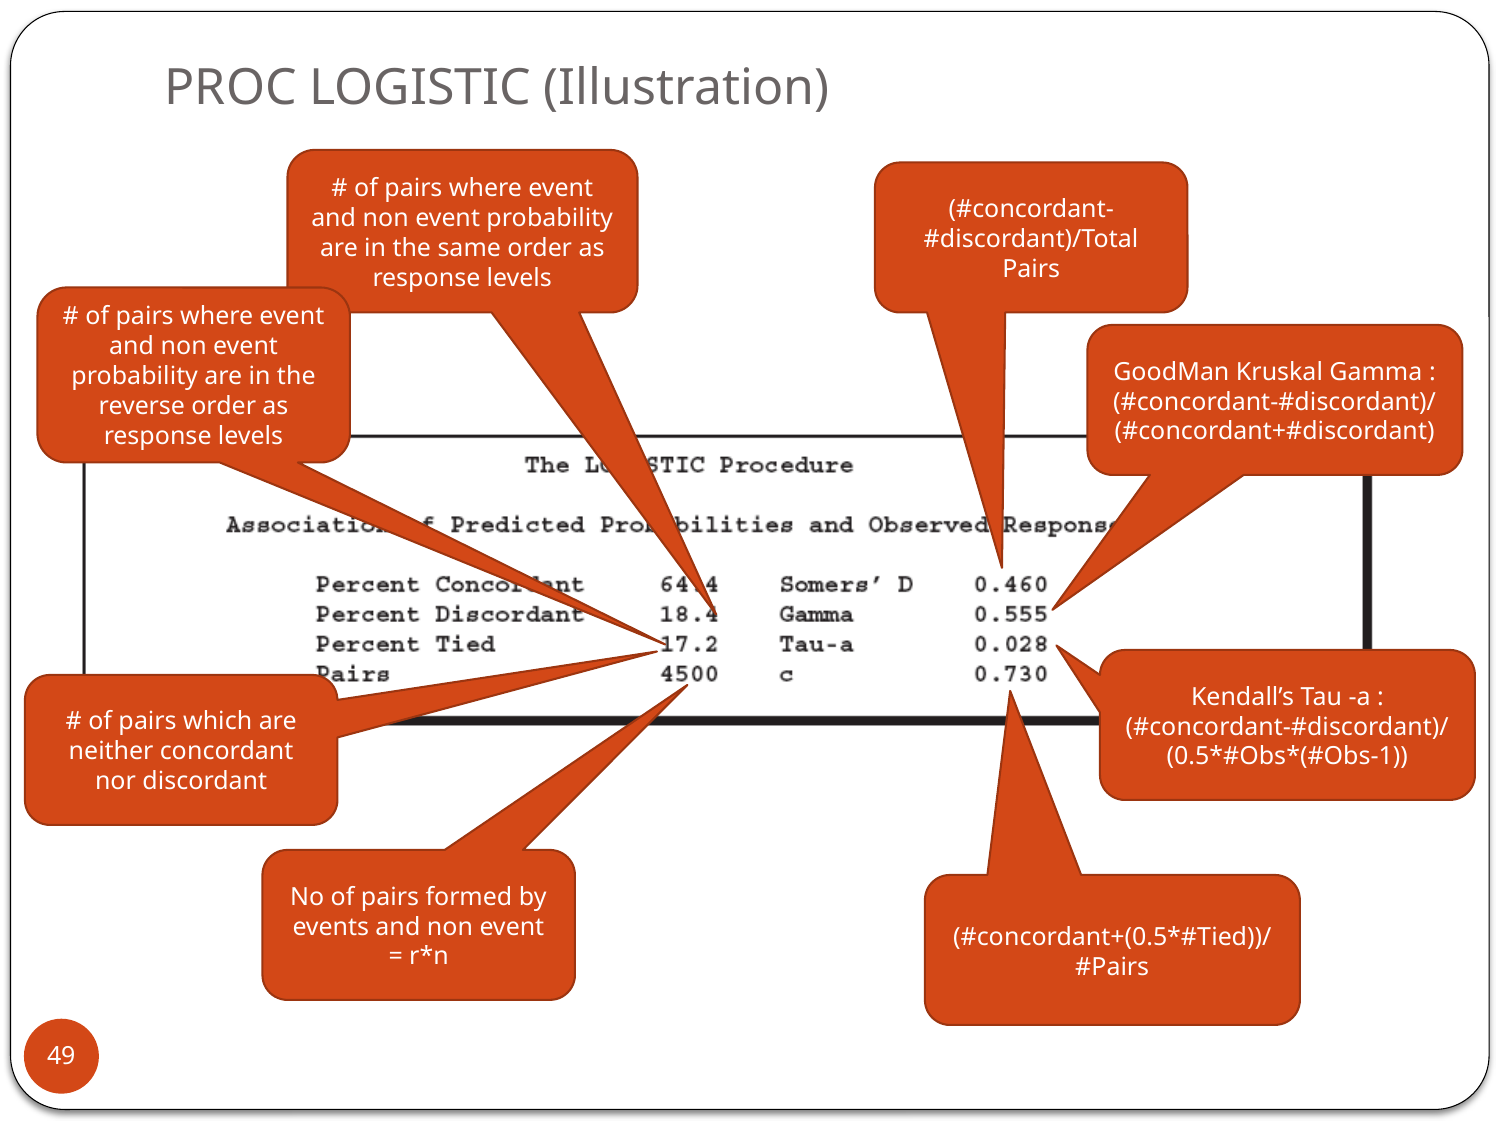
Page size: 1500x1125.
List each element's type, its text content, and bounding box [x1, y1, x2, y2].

text_box No of pairs formed by events and non event = r*n [261, 741, 633, 1001]
text_box # of pairs where event and non event probability are in the reverse order as response levels [36, 286, 351, 464]
text_box GoodMan Kruskal Gamma : (#concordant-#discordant)/ (#concordant+#discordant) [1086, 323, 1464, 476]
picture [74, 424, 1377, 732]
title PROC LOGISTIC (Illustration) [150, 12, 1425, 130]
text_box (#concordant-#discordant)/Total Pairs [873, 161, 1189, 423]
text_box (#concordant+(0.5*#Tied))/#Pairs [923, 741, 1301, 1026]
slide_number 49 [23, 1018, 99, 1094]
text_box # of pairs where event and non event probability are in the same order as response levels [286, 148, 639, 423]
text_box Kendall’s Tau -a : (#concordant-#discordant)/ (0.5*#Obs*(#Obs-1)) [1098, 648, 1476, 801]
text_box # of pairs which are neither concordant nor discordant [23, 673, 339, 826]
